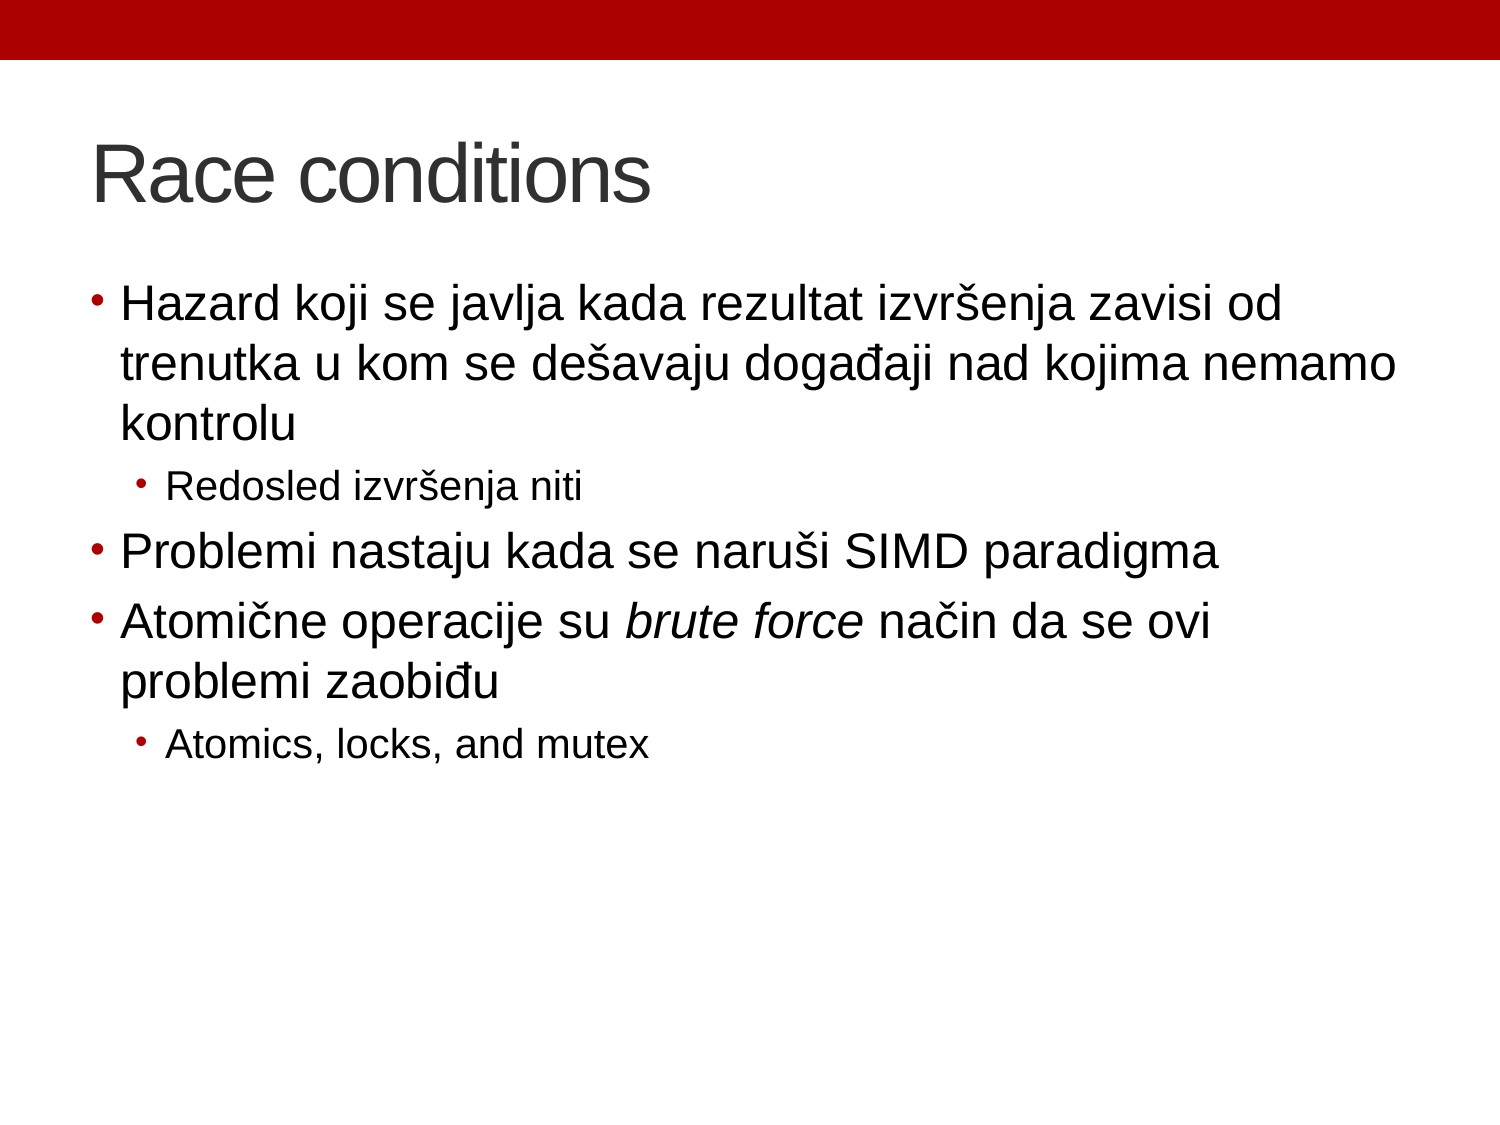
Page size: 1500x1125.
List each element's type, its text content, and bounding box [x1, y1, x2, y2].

title Race conditions [75, 87, 1425, 250]
list Hazard koji se javlja kada rezultat izvršenja zavisi od trenutka u kom se dešavaju događaji nad kojima nemamo kontrolu Redosled izvršenja niti Problemi nastaju kada se naruši SIMD paradigma Atomične operacije su brute force način da se ovi problemi zaobiđu Atomics, locks, and mutex [75, 262, 1425, 1063]
